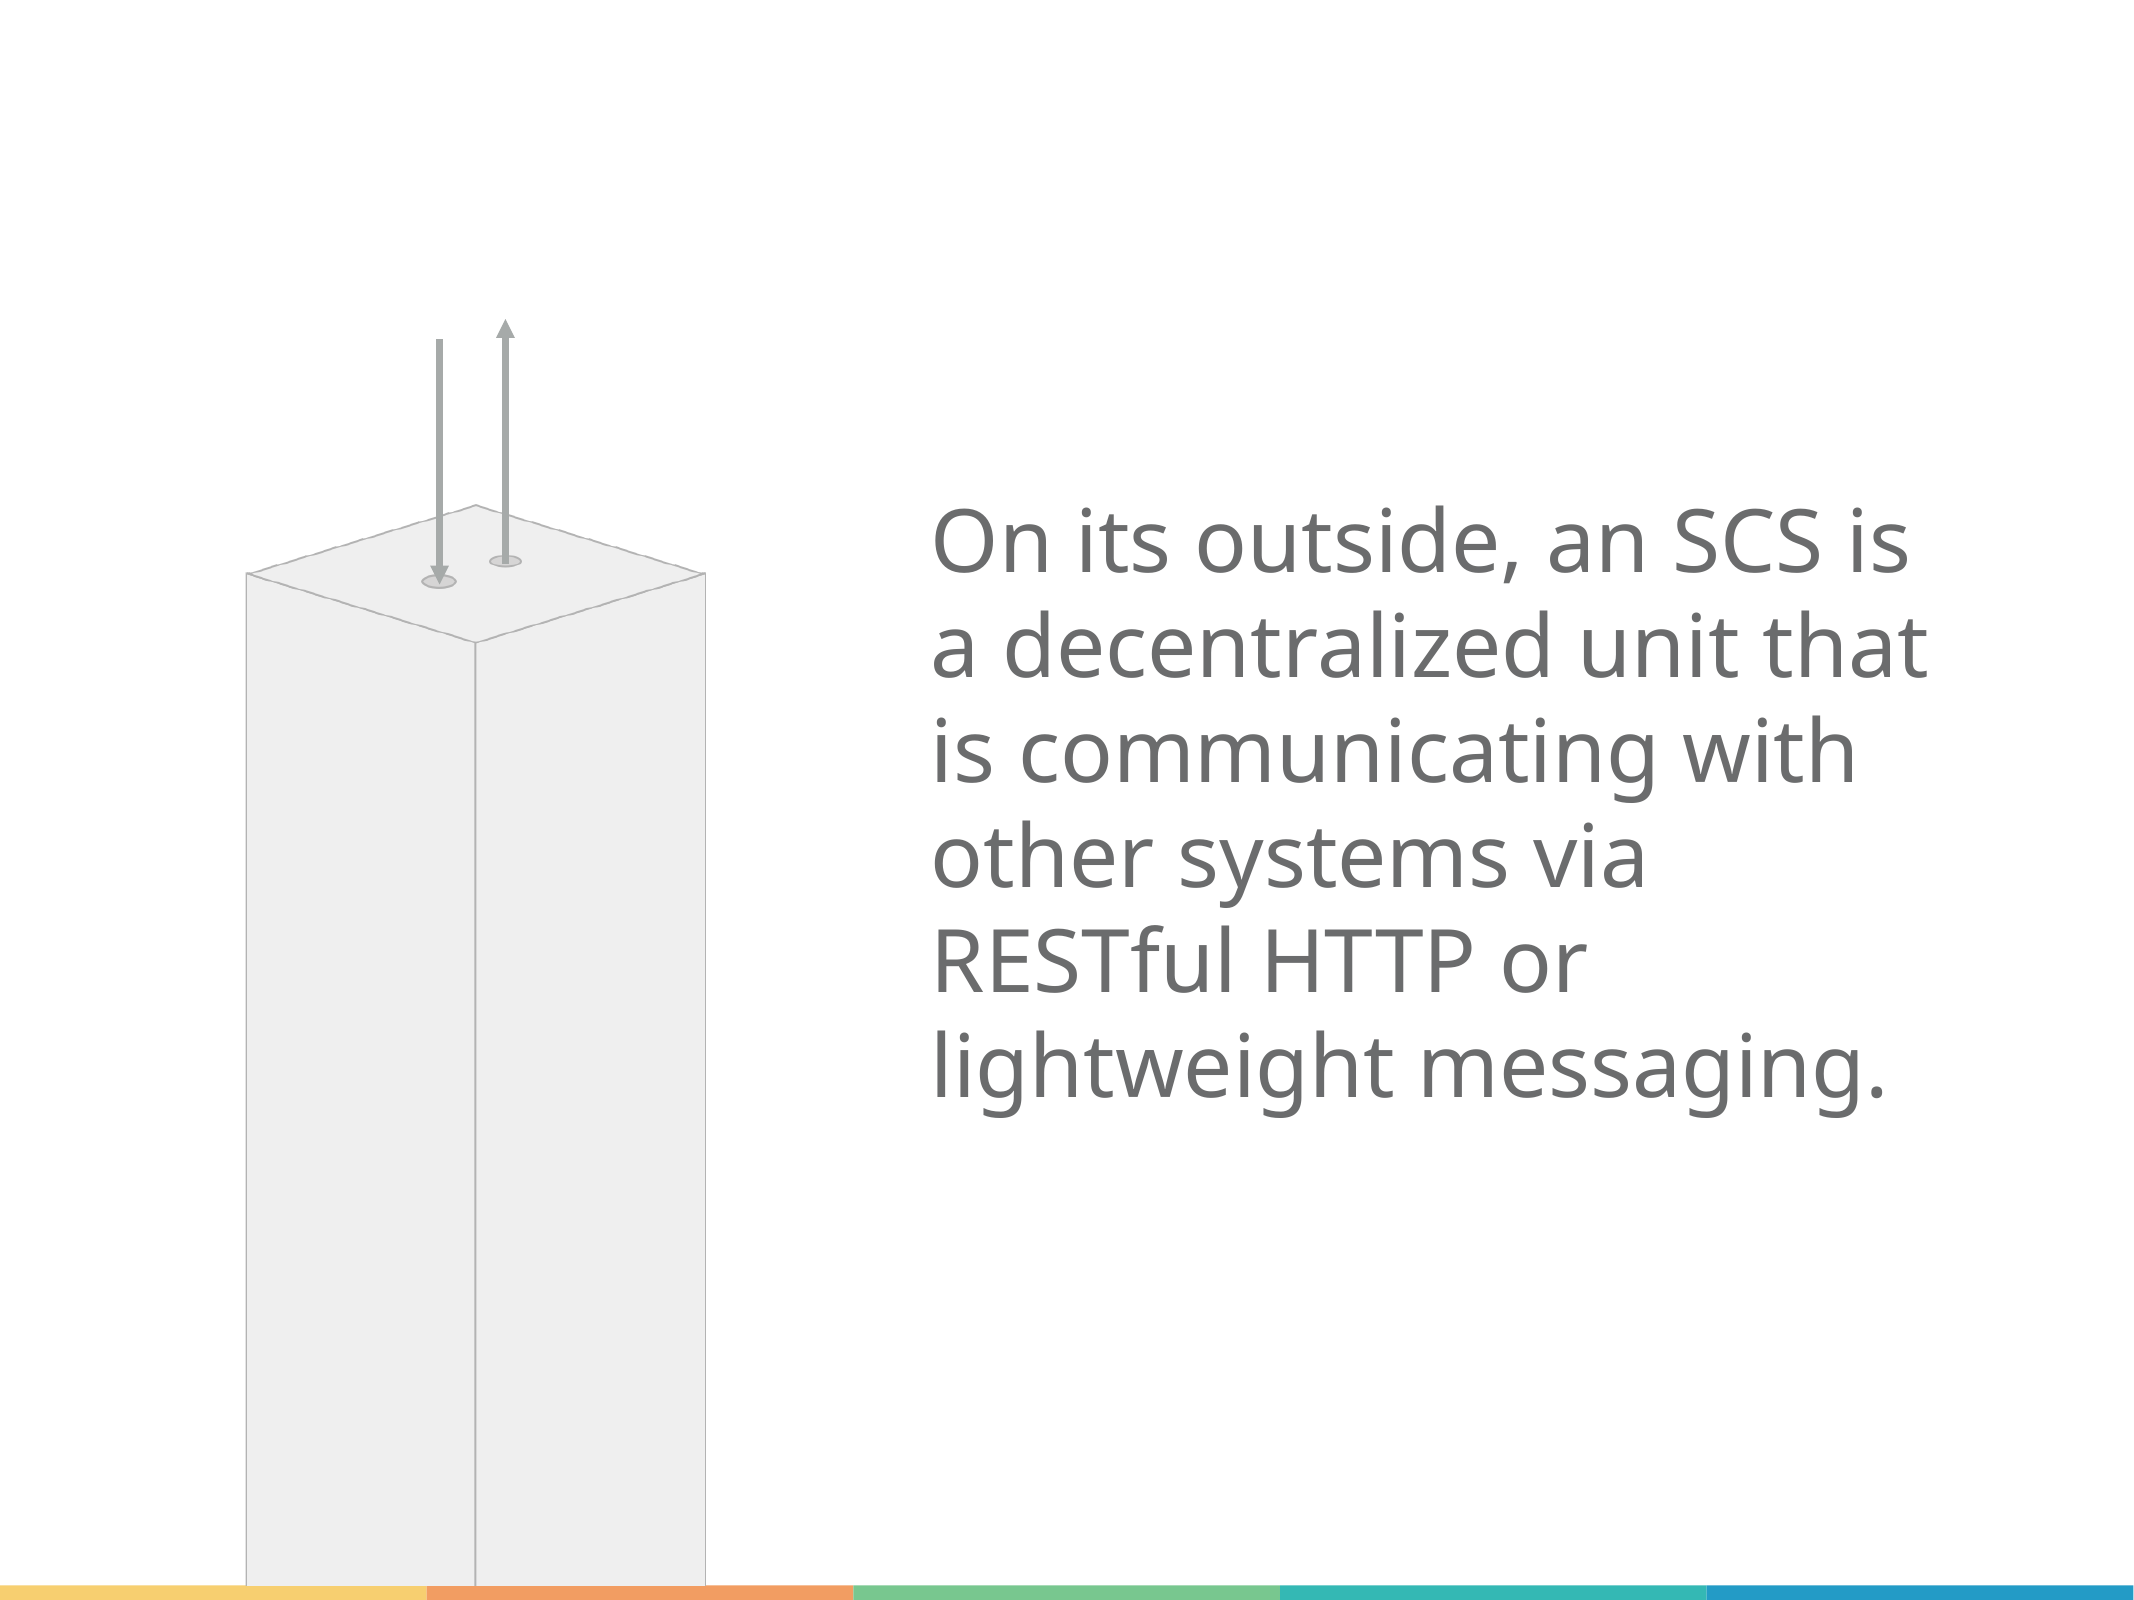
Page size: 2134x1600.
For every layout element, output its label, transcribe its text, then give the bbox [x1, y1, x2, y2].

text_box [499, 319, 512, 497]
list On its outside, an SCS is a decentralized unit that is communicating with other systems via RESTful HTTP or lightweight messaging. [921, 330, 1984, 1270]
picture [245, 503, 707, 1586]
